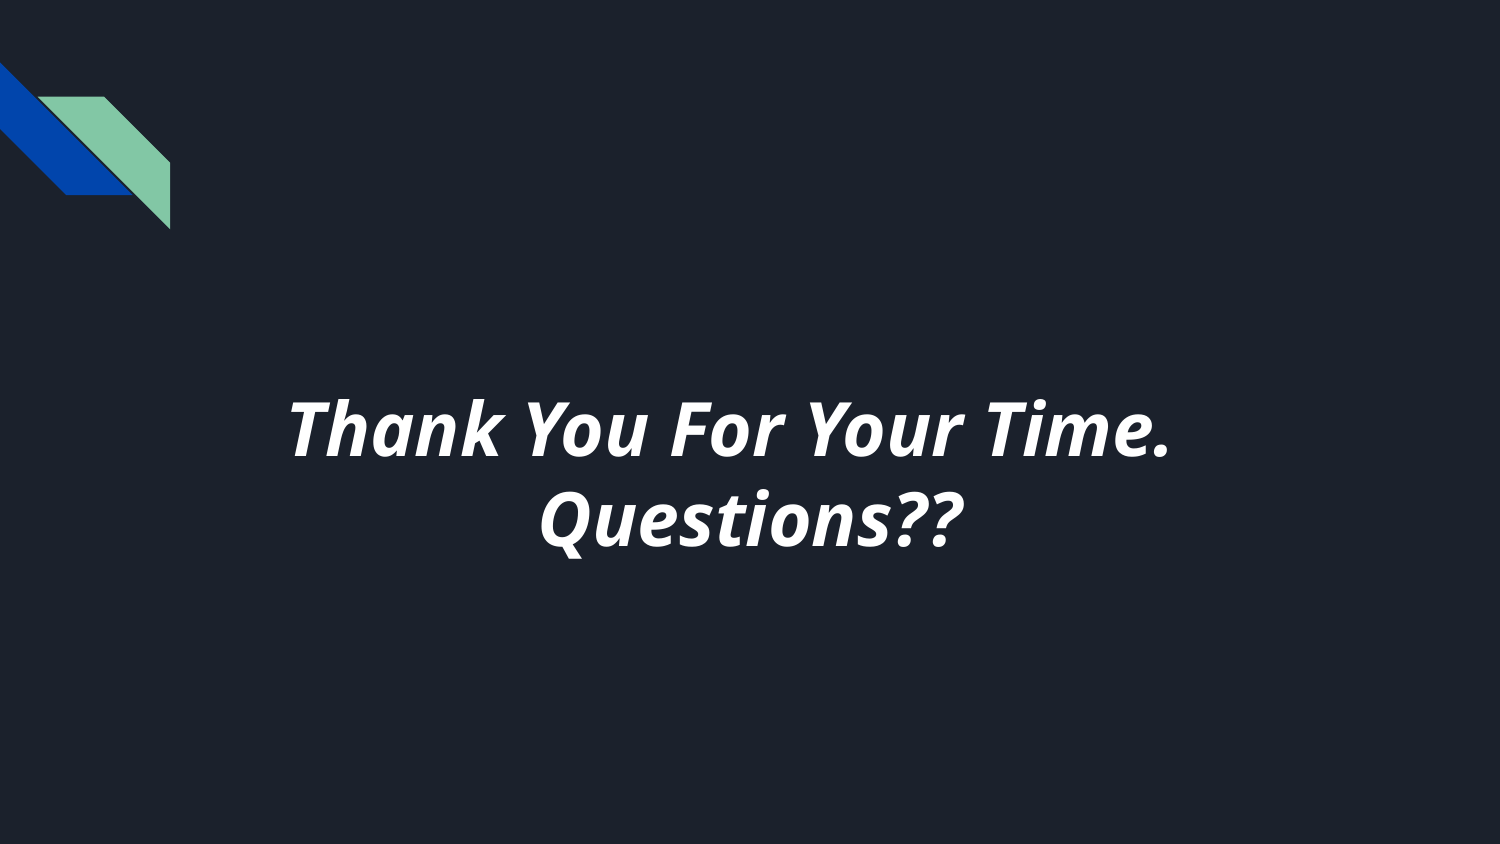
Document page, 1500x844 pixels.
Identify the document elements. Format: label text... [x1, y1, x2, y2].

title Thank You For Your Time. Questions?? [51, 366, 1449, 461]
